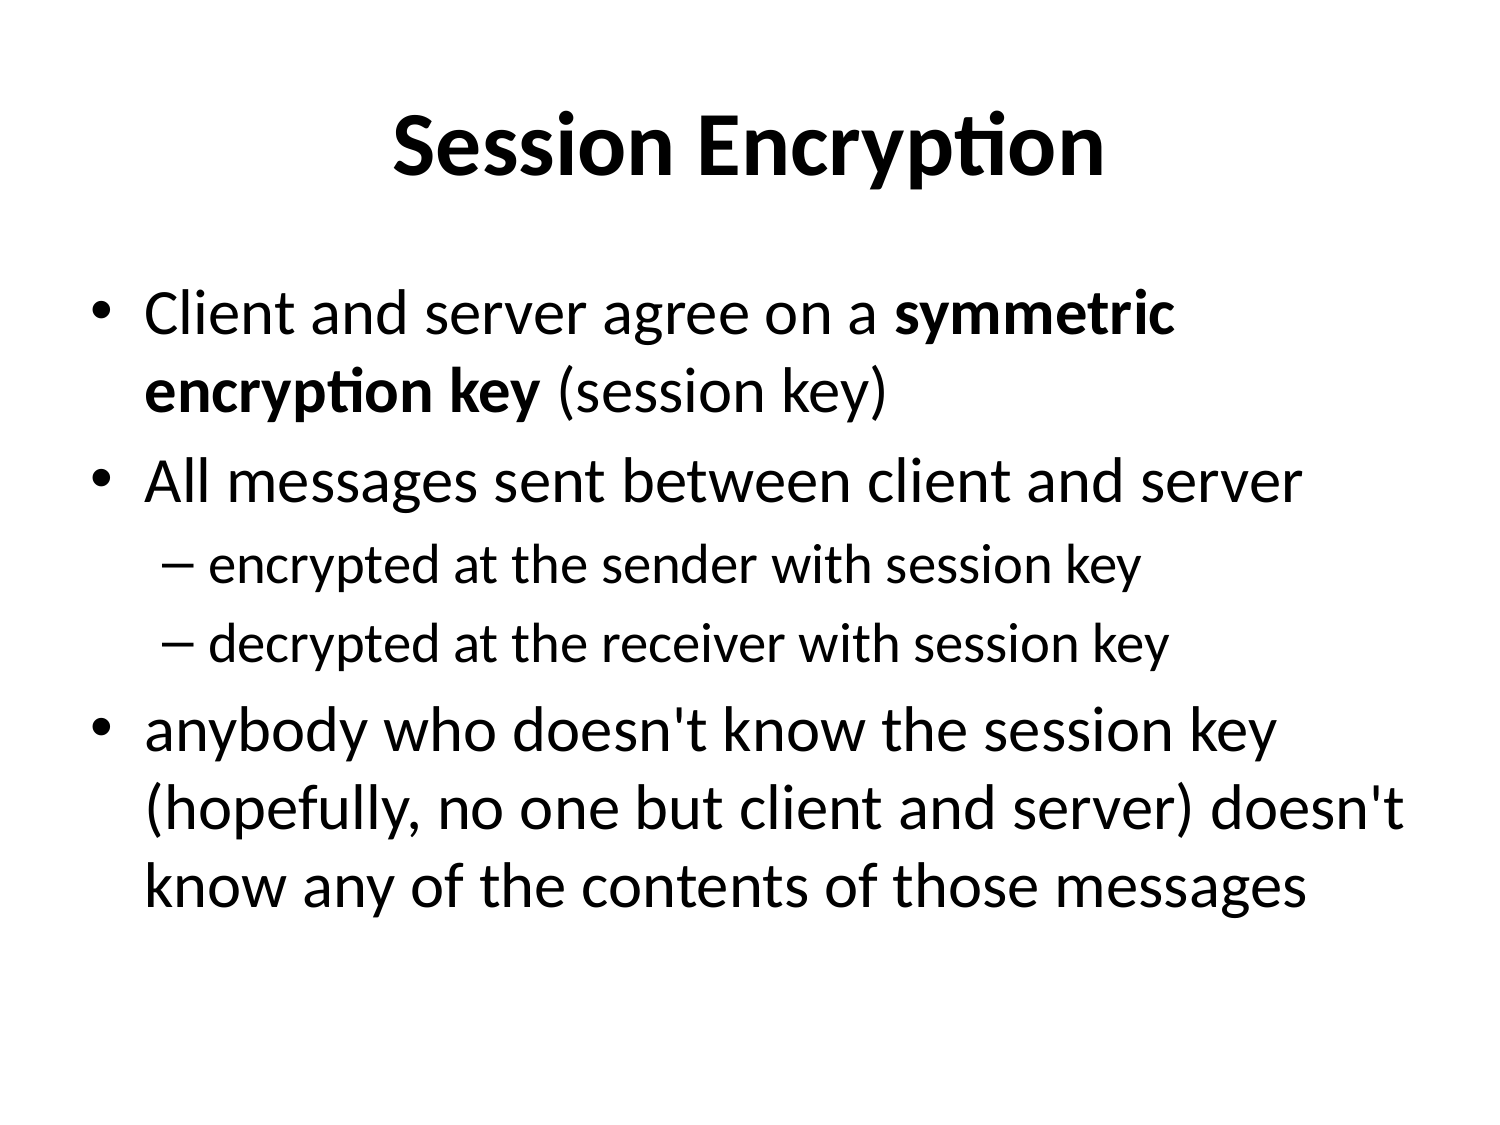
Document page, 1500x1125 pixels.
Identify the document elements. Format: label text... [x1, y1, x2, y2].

list Client and server agree on a symmetric encryption key (session key) All messages sent between client and server encrypted at the sender with session key decrypted at the receiver with session key anybody who doesn't know the session key (hopefully, no one but client and server) doesn't know any of the contents of those messages [75, 262, 1425, 1005]
title Session Encryption [75, 45, 1425, 233]
